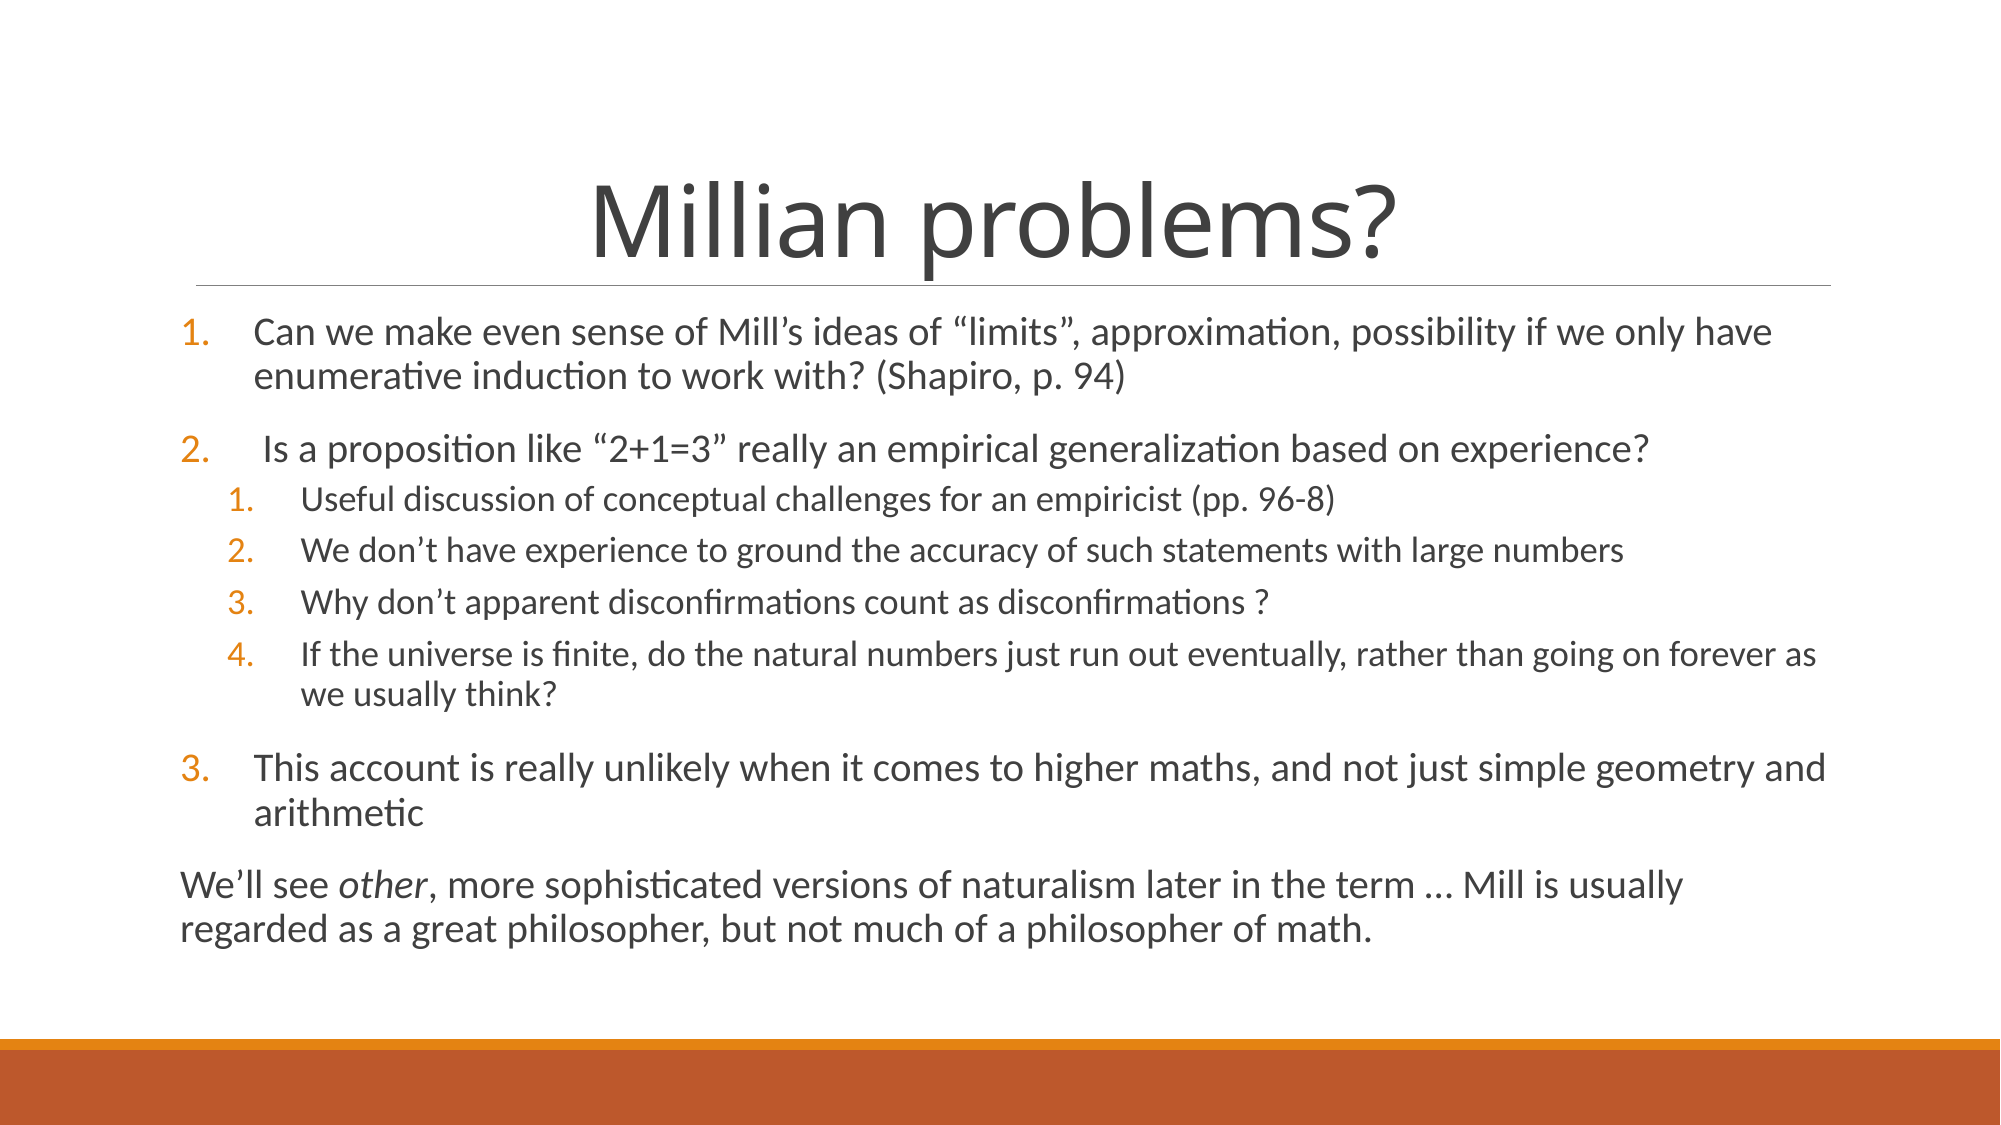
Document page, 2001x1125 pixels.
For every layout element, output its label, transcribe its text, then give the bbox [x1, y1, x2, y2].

title Millian problems? [180, 47, 1830, 285]
list Can we make even sense of Mill’s ideas of “limits”, approximation, possibility if we only have enumerative induction to work with? (Shapiro, p. 94) Is a proposition like “2+1=3” really an empirical generalization based on experience? Useful discussion of conceptual challenges for an empiricist (pp. 96-8) We don’t have experience to ground the accuracy of such statements with large numbers Why don’t apparent disconfirmations count as disconfirmations ? If the universe is finite, do the natural numbers just run out eventually, rather than going on forever as we usually think? This account is really unlikely when it comes to higher maths, and not just simple geometry and arithmetic We’ll see other, more sophisticated versions of naturalism later in the term … Mill is usually regarded as a great philosopher, but not much of a philosopher of math. [180, 302, 1830, 963]
